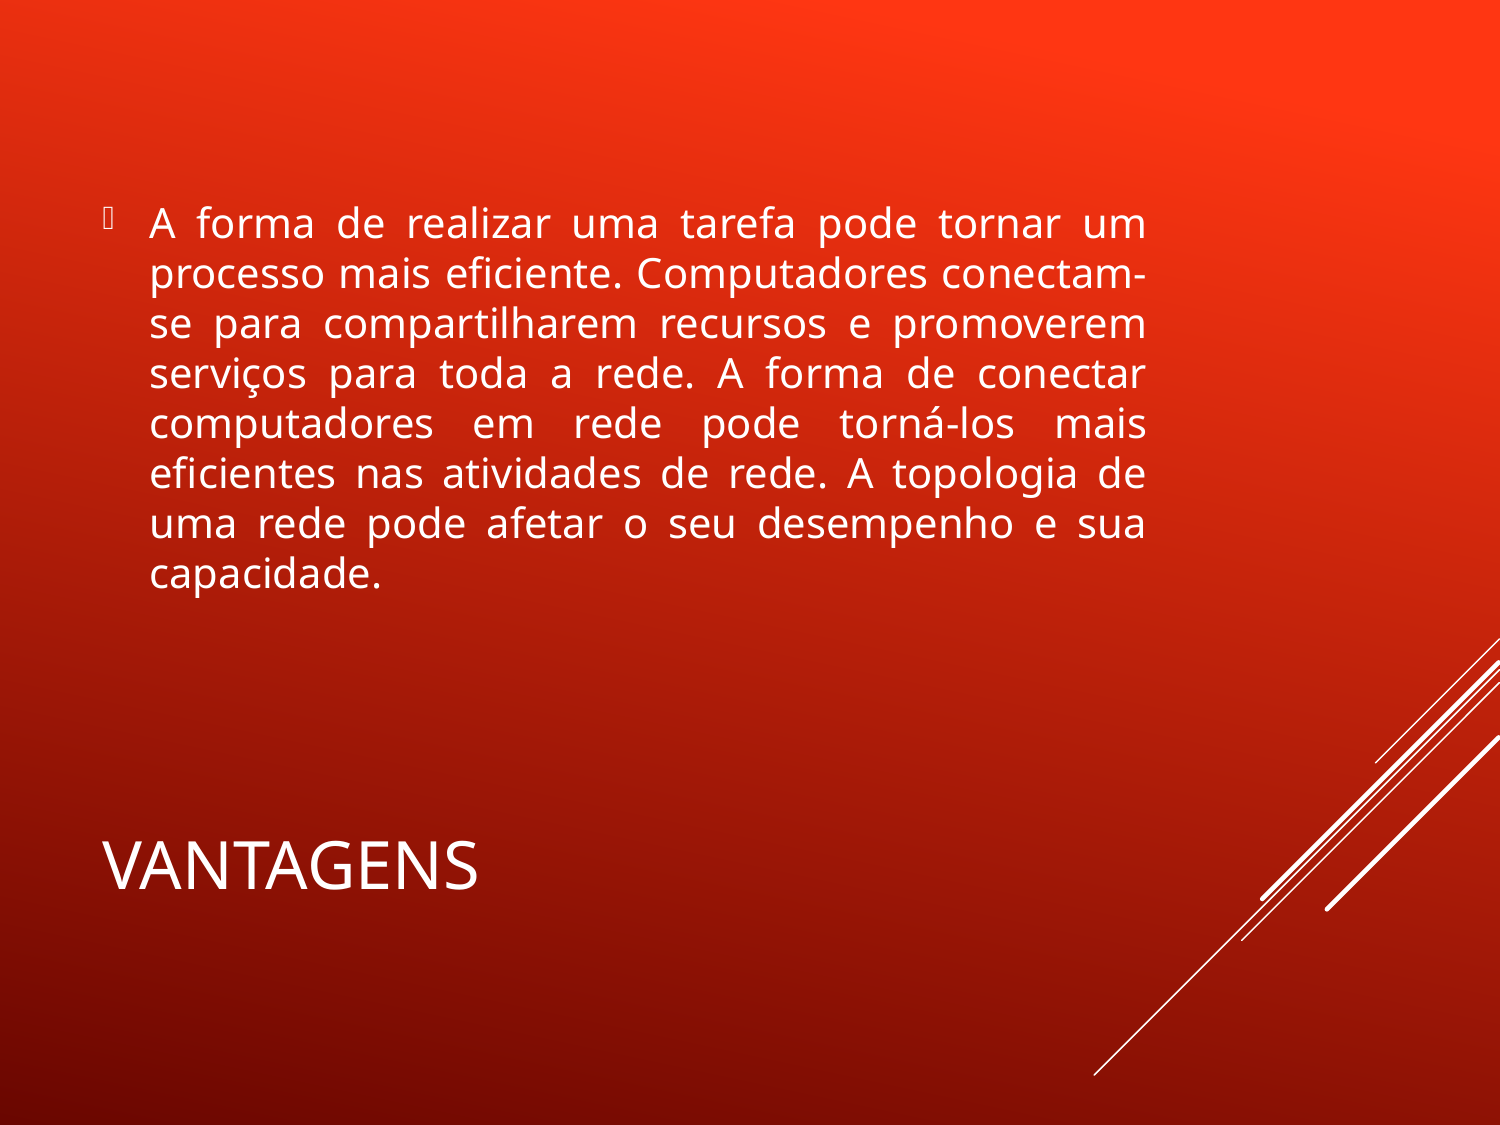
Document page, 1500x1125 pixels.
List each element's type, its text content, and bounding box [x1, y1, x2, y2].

title vantagens [87, 737, 1163, 988]
list A forma de realizar uma tarefa pode tornar um processo mais eficiente. Computadores conectam-se para compartilharem recursos e promoverem serviços para toda a rede. A forma de conectar computadores em rede pode torná-los mais eficientes nas atividades de rede. A topologia de uma rede pode afetar o seu desempenho e sua capacidade. [87, 87, 1163, 706]
